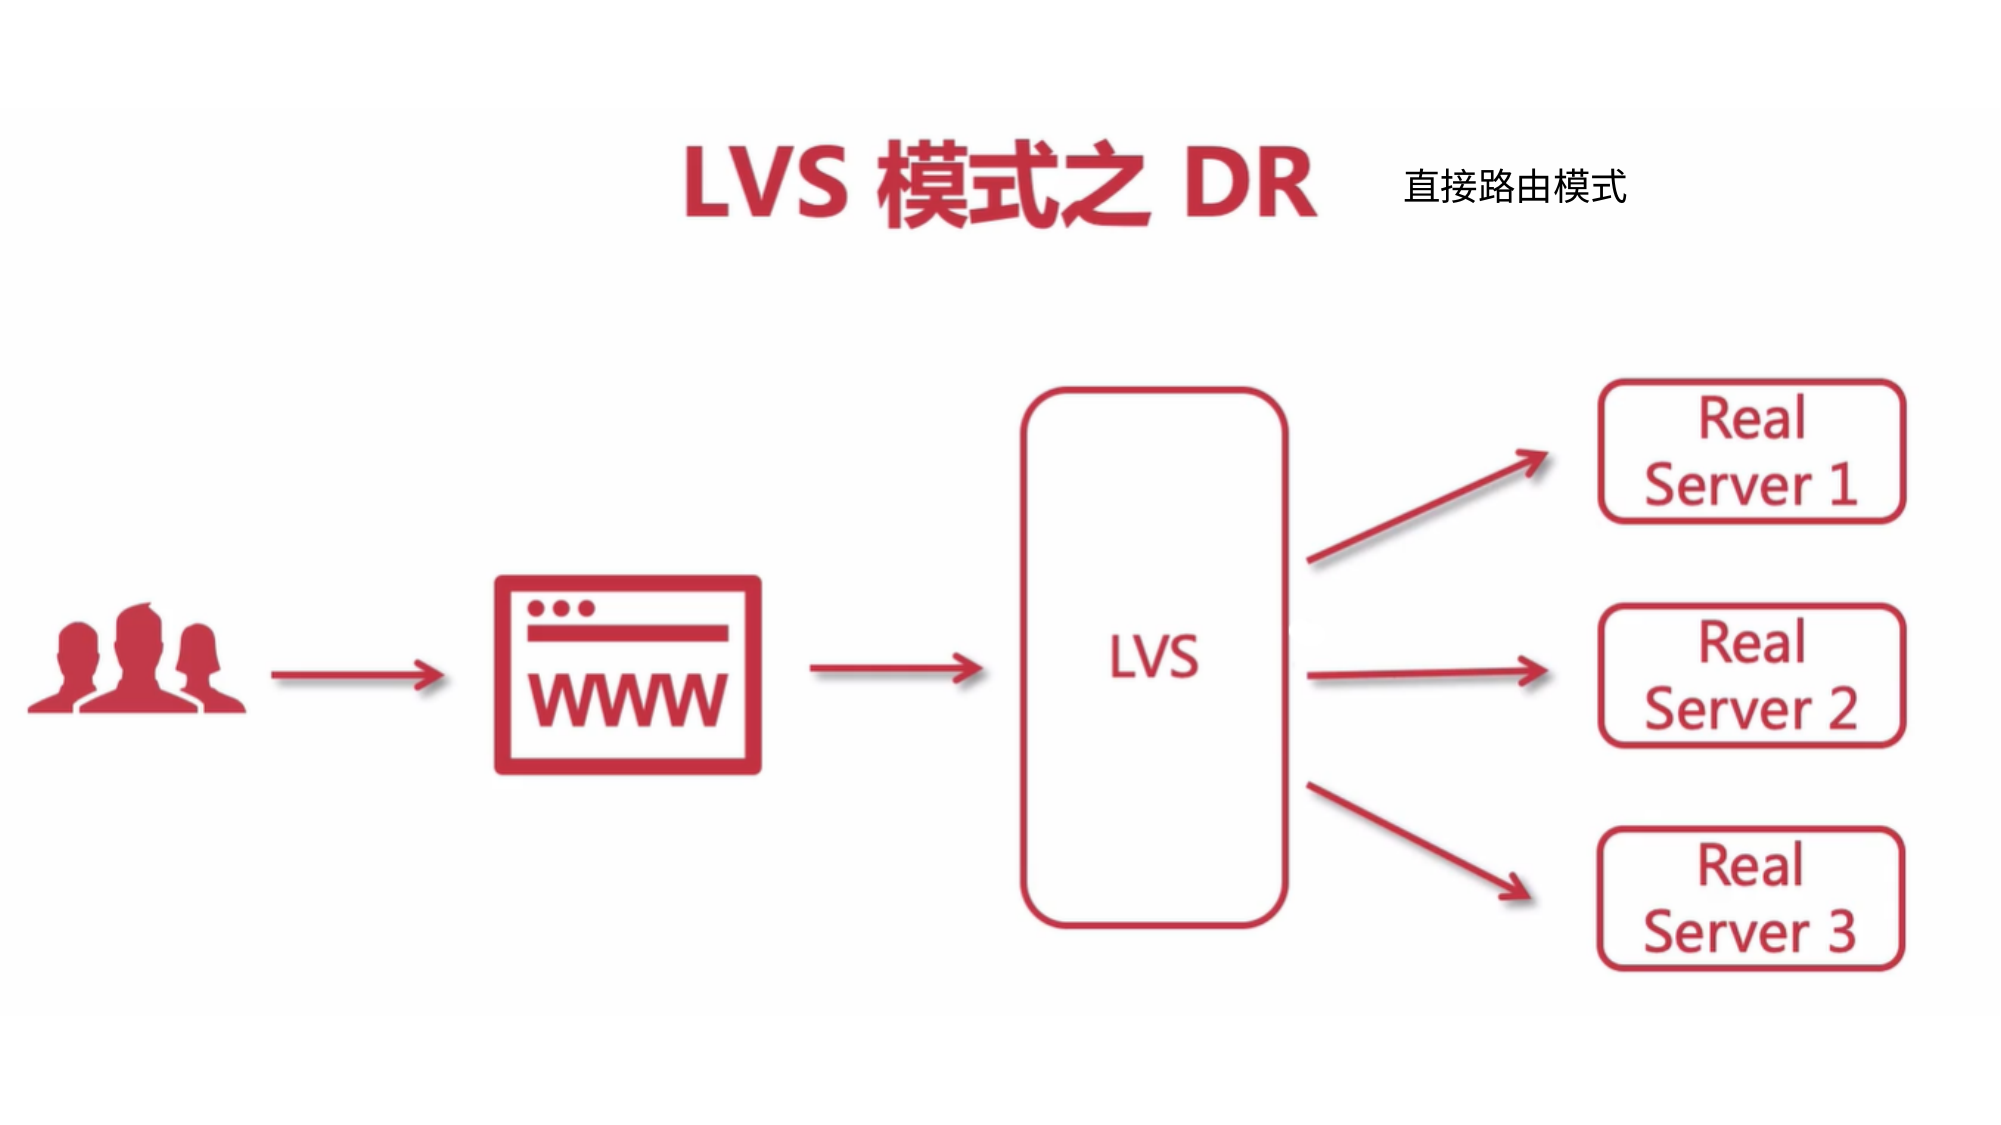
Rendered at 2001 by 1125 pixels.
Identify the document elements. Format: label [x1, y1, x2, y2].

picture [0, 108, 2000, 1016]
